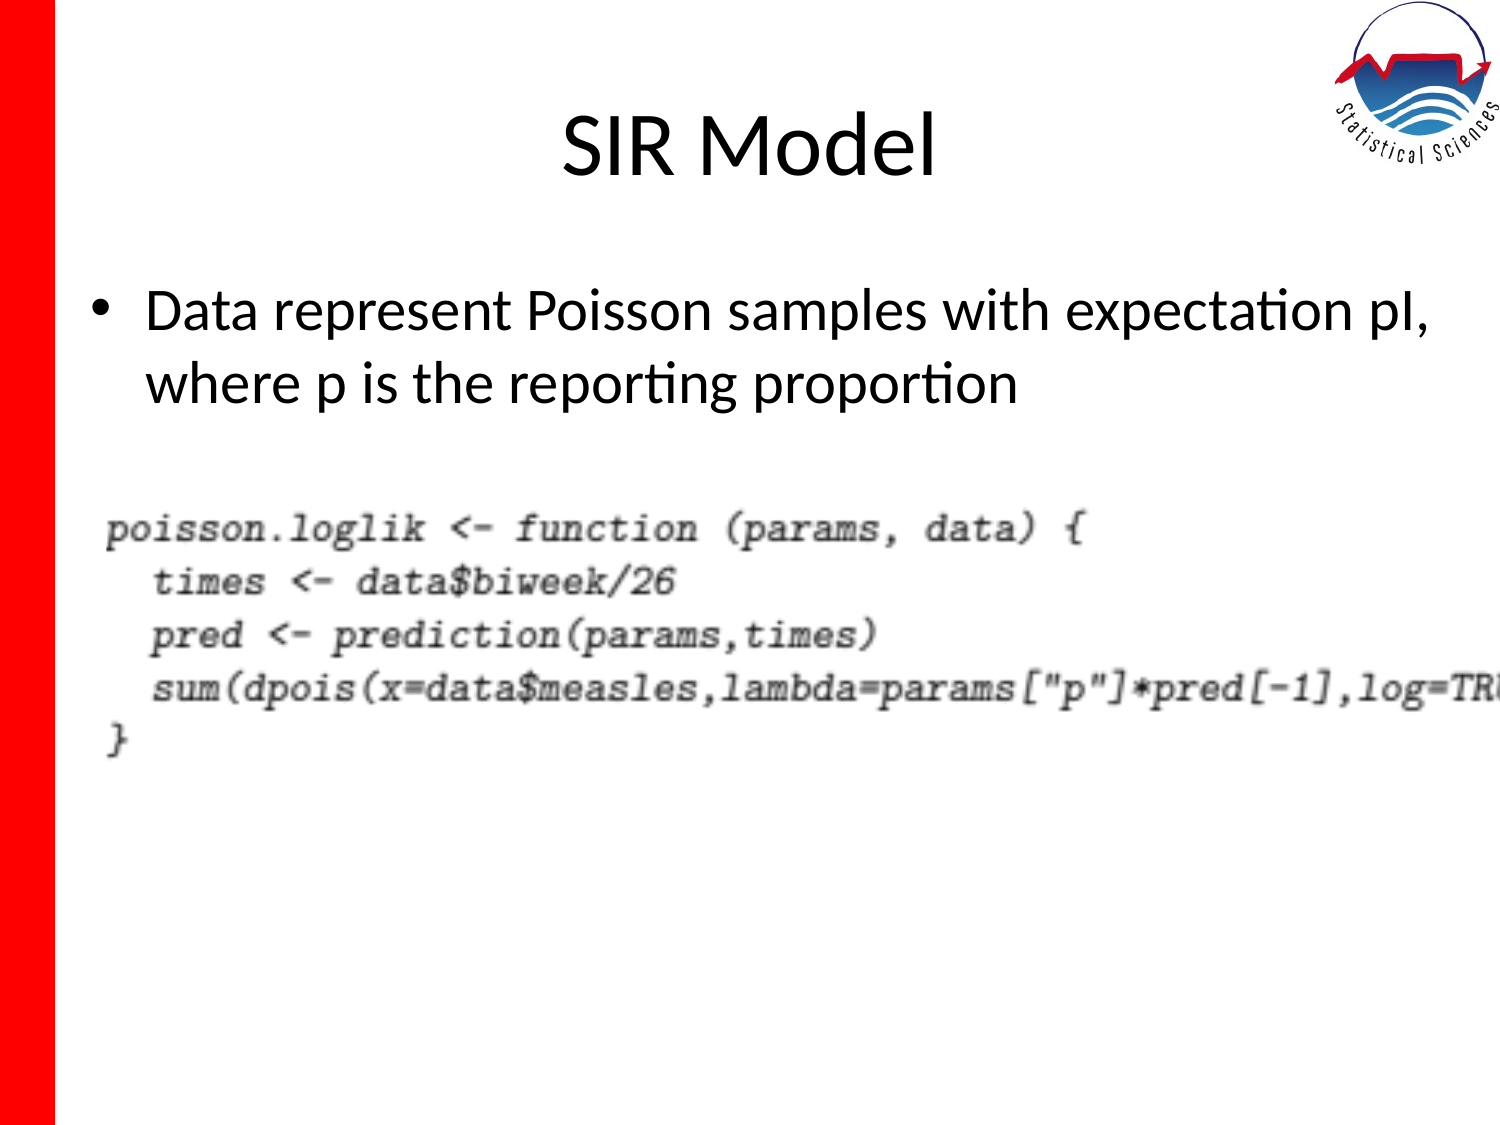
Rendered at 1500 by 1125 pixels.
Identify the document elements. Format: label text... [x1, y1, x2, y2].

title SIR Model [75, 45, 1425, 233]
picture [106, 478, 1500, 779]
list Data represent Poisson samples with expectation pI, where p is the reporting proportion [75, 262, 1469, 480]
picture [1334, 0, 1500, 172]
